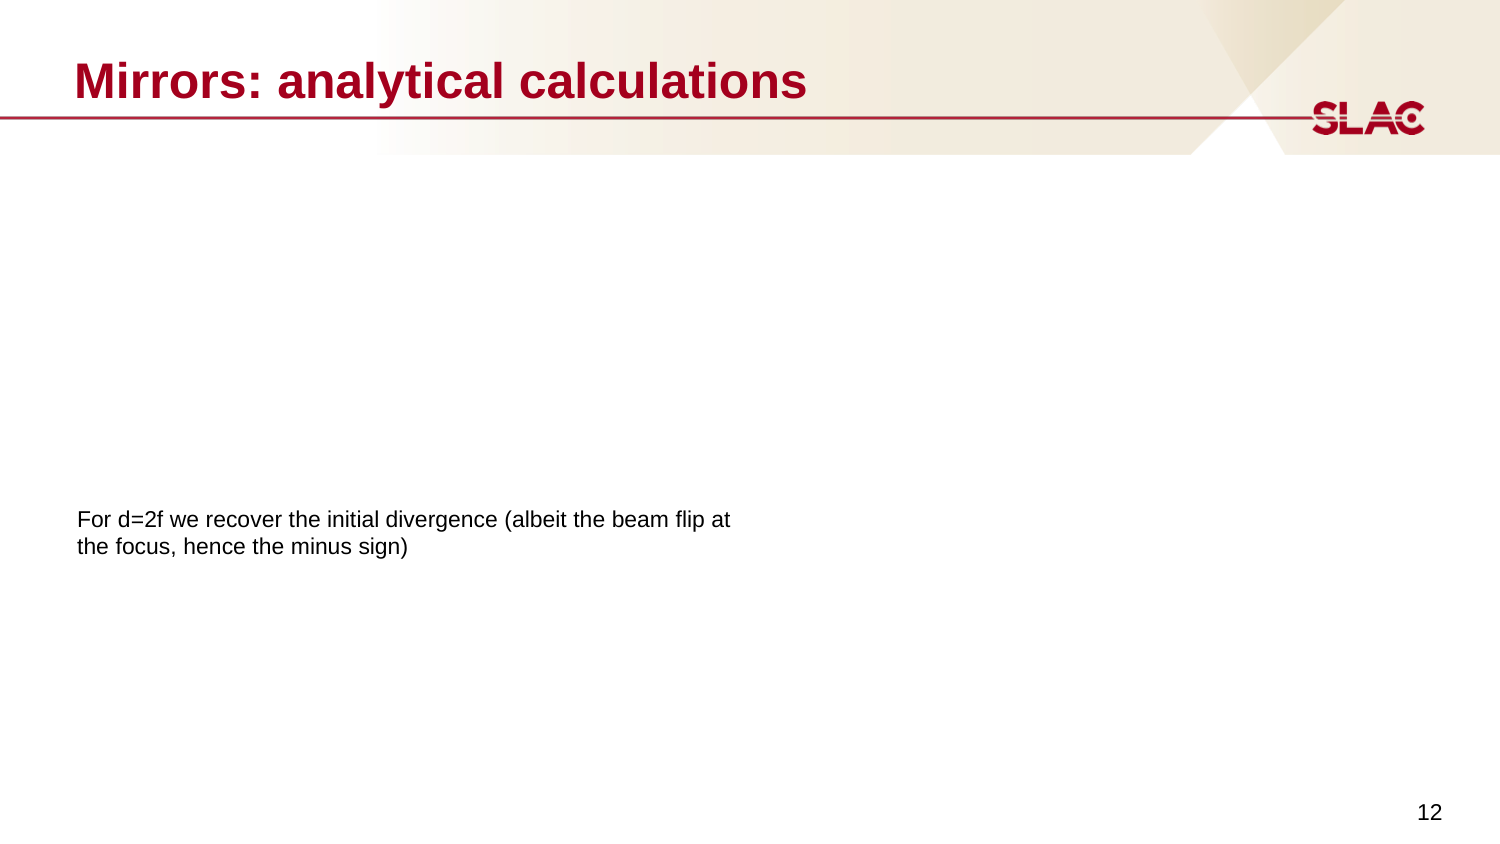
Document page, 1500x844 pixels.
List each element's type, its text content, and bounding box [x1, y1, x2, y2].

slide_number 12 [1405, 777, 1458, 844]
title Mirrors: analytical calculations [74, 15, 1404, 109]
text_box For d=2f we recover the initial divergence (albeit the beam flip at the focus, hence the minus sign) [62, 496, 750, 567]
picture [0, 0, 1500, 155]
